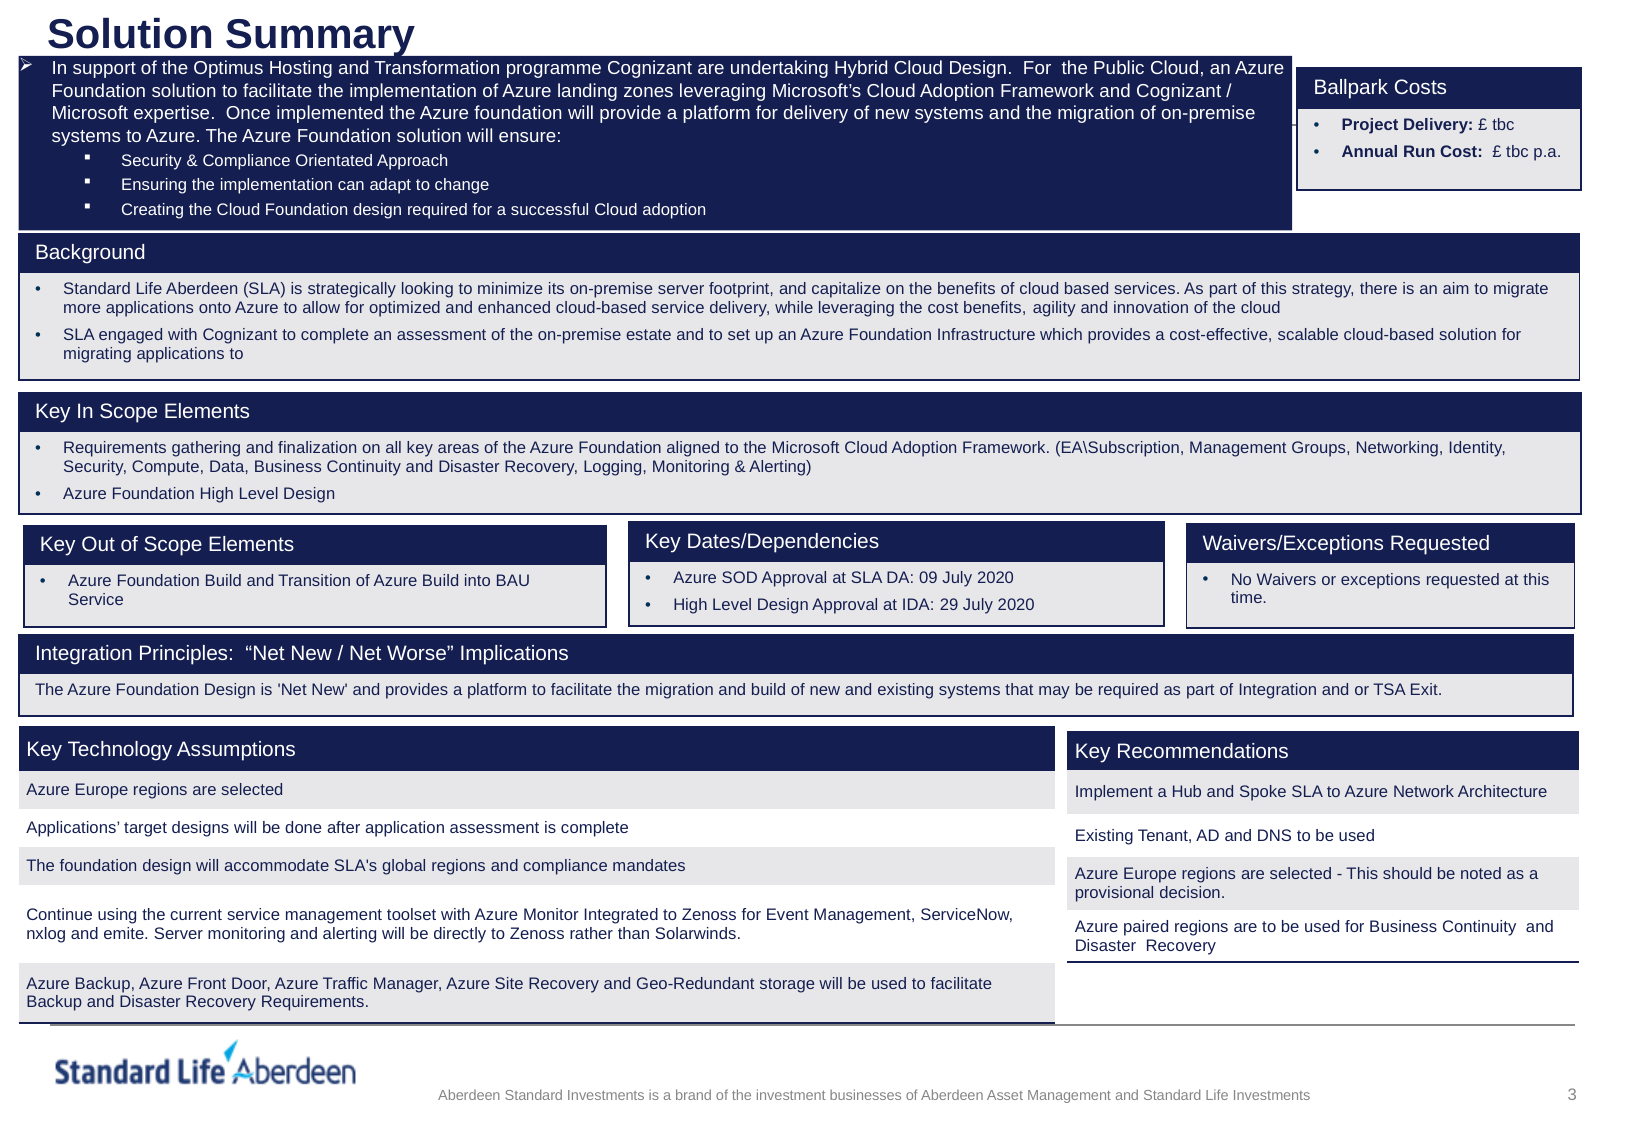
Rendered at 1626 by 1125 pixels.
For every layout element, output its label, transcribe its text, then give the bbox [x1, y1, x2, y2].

table_header Background [20, 234, 1579, 271]
table_cell Standard Life Aberdeen (SLA) is strategically looking to minimize its on-premise server footprint, and capitalize on the benefits of cloud based services. As part of this strategy, there is an aim to migrate more applications onto Azure to allow for optimized and enhanced cloud-based service delivery, while leveraging the cost benefits, agility and innovation of the cloud SLA engaged with Cognizant to complete an assessment of the on-premise estate and to set up an Azure Foundation Infrastructure which provides a cost-effective, scalable cloud-based solution for migrating applications to [20, 273, 1579, 379]
table_header Integration Principles: “Net New / Net Worse” Implications [20, 635, 1572, 672]
text_box In support of the Optimus Hosting and Transformation programme Cognizant are undertaking Hybrid Cloud Design. For the Public Cloud, an Azure Foundation solution to facilitate the implementation of Azure landing zones leveraging Microsoft’s Cloud Adoption Framework and Cognizant / Microsoft expertise. Once implemented the Azure foundation will provide a platform for delivery of new systems and the migration of on-premise systems to Azure. The Azure Foundation solution will ensure: Security & Compliance Orientated Approach Ensuring the implementation can adapt to change Creating the Cloud Foundation design required for a successful Cloud adoption [18, 55, 1293, 231]
table_cell Continue using the current service management toolset with Azure Monitor Integrated to Zenoss for Event Management, ServiceNow, nxlog and emite. Server monitoring and alerting will be directly to Zenoss rather than Solarwinds. [19, 885, 1055, 963]
table_cell Azure paired regions are to be used for Business Continuity and Disaster Recovery [1067, 910, 1579, 961]
table_cell Azure Foundation Build and Transition of Azure Build into BAU Service [25, 565, 605, 626]
table_header Key Technology Assumptions [19, 728, 1055, 771]
title Solution Summary [47, 12, 1572, 63]
table_cell Azure SOD Approval at SLA DA: 09 July 2020 High Level Design Approval at IDA: 29 July 2020 [630, 562, 1163, 625]
table_header Key In Scope Elements [20, 393, 1580, 430]
table_cell Implement a Hub and Spoke SLA to Azure Network Architecture [1067, 770, 1579, 814]
table_header Key Out of Scope Elements [25, 526, 605, 563]
table_cell Project Delivery: £ tbc Annual Run Cost: £ tbc p.a. [1298, 109, 1580, 189]
table_cell Requirements gathering and finalization on all key areas of the Azure Foundation aligned to the Microsoft Cloud Adoption Framework. (EA\Subscription, Management Groups, Networking, Identity, Security, Compute, Data, Business Continuity and Disaster Recovery, Logging, Monitoring & Alerting) Azure Foundation High Level Design [20, 432, 1580, 513]
table_cell The foundation design will accommodate SLA's global regions and compliance mandates [19, 847, 1055, 885]
table_cell Azure Europe regions are selected - This should be noted as a provisional decision. [1067, 857, 1579, 910]
table_header Waivers/Exceptions Requested [1187, 525, 1574, 561]
table_header Key Dates/Dependencies [630, 523, 1163, 560]
table_cell The Azure Foundation Design is 'Net New' and provides a platform to facilitate the migration and build of new and existing systems that may be required as part of Integration and or TSA Exit. [20, 674, 1572, 715]
table_header Ballpark Costs [1298, 69, 1580, 107]
table_cell Azure Backup, Azure Front Door, Azure Traffic Manager, Azure Site Recovery and Geo-Redundant storage will be used to facilitate Backup and Disaster Recovery Requirements. [19, 963, 1055, 1022]
table_cell Existing Tenant, AD and DNS to be used [1067, 814, 1579, 857]
picture [49, 1025, 363, 1110]
table_cell No Waivers or exceptions requested at this time. [1187, 563, 1574, 627]
table_header Key Recommendations [1067, 733, 1579, 770]
table_cell Azure Europe regions are selected [19, 771, 1055, 809]
table_cell Applications’ target designs will be done after application assessment is complete [19, 809, 1055, 847]
